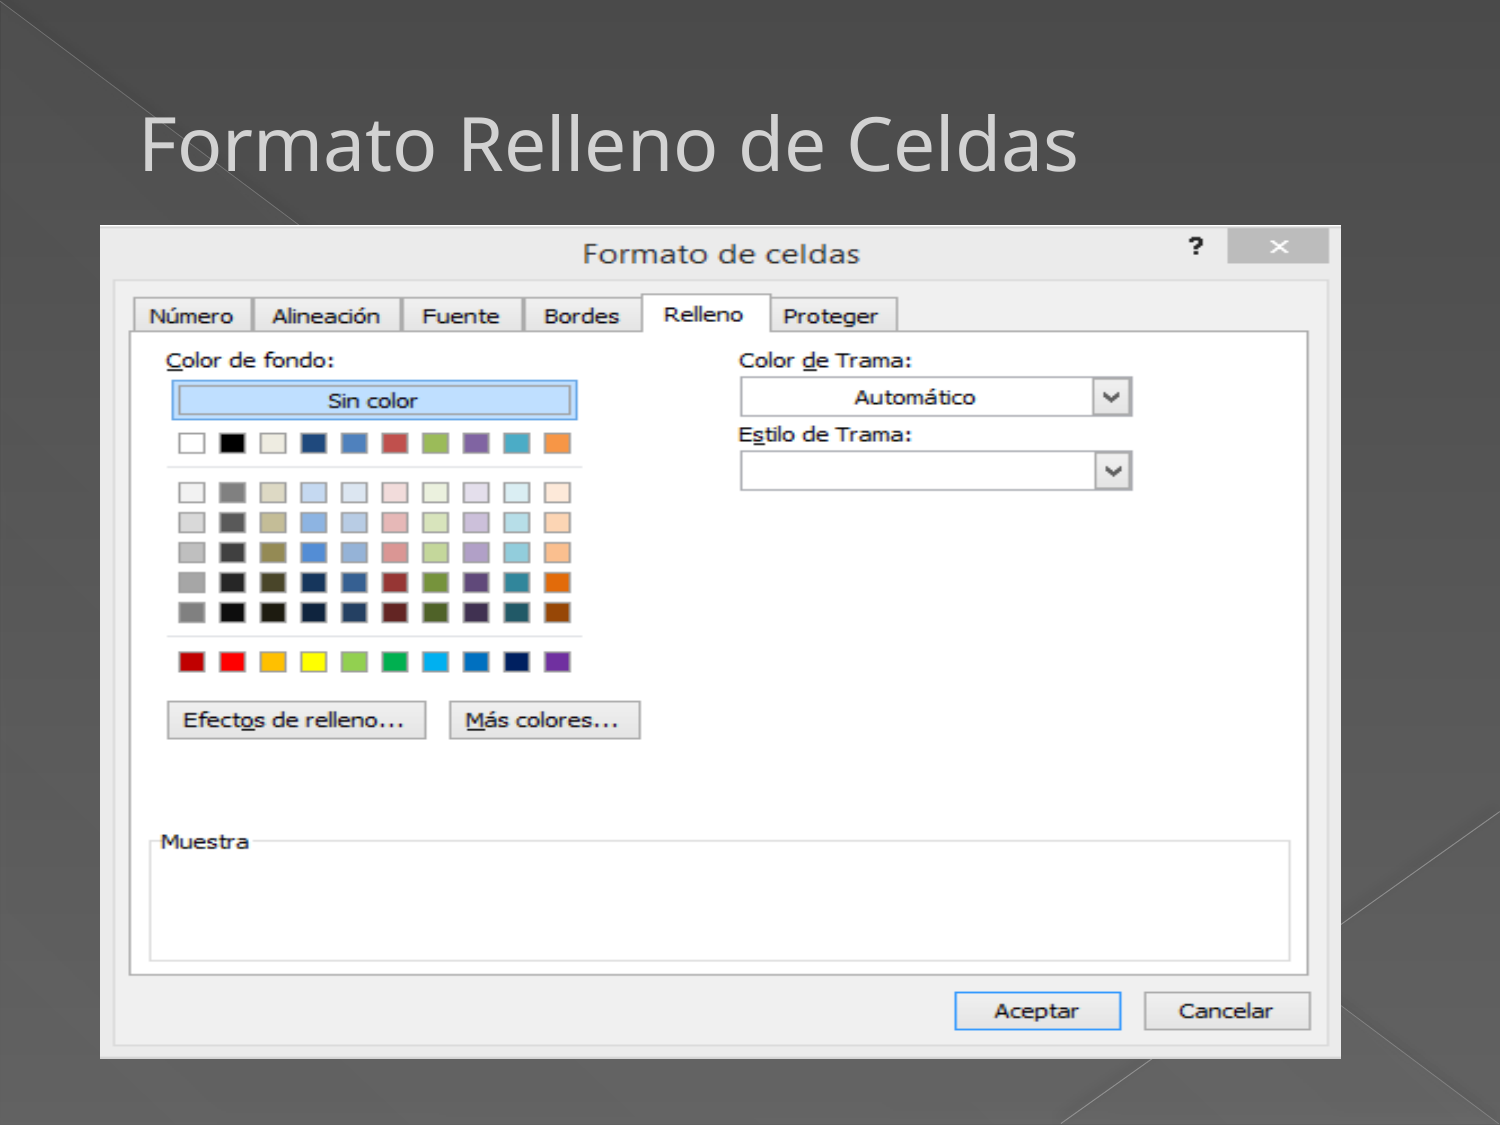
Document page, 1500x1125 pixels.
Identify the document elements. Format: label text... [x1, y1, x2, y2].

picture [100, 224, 1341, 1059]
text_box Formato Relleno de Celdas [53, 54, 1166, 228]
